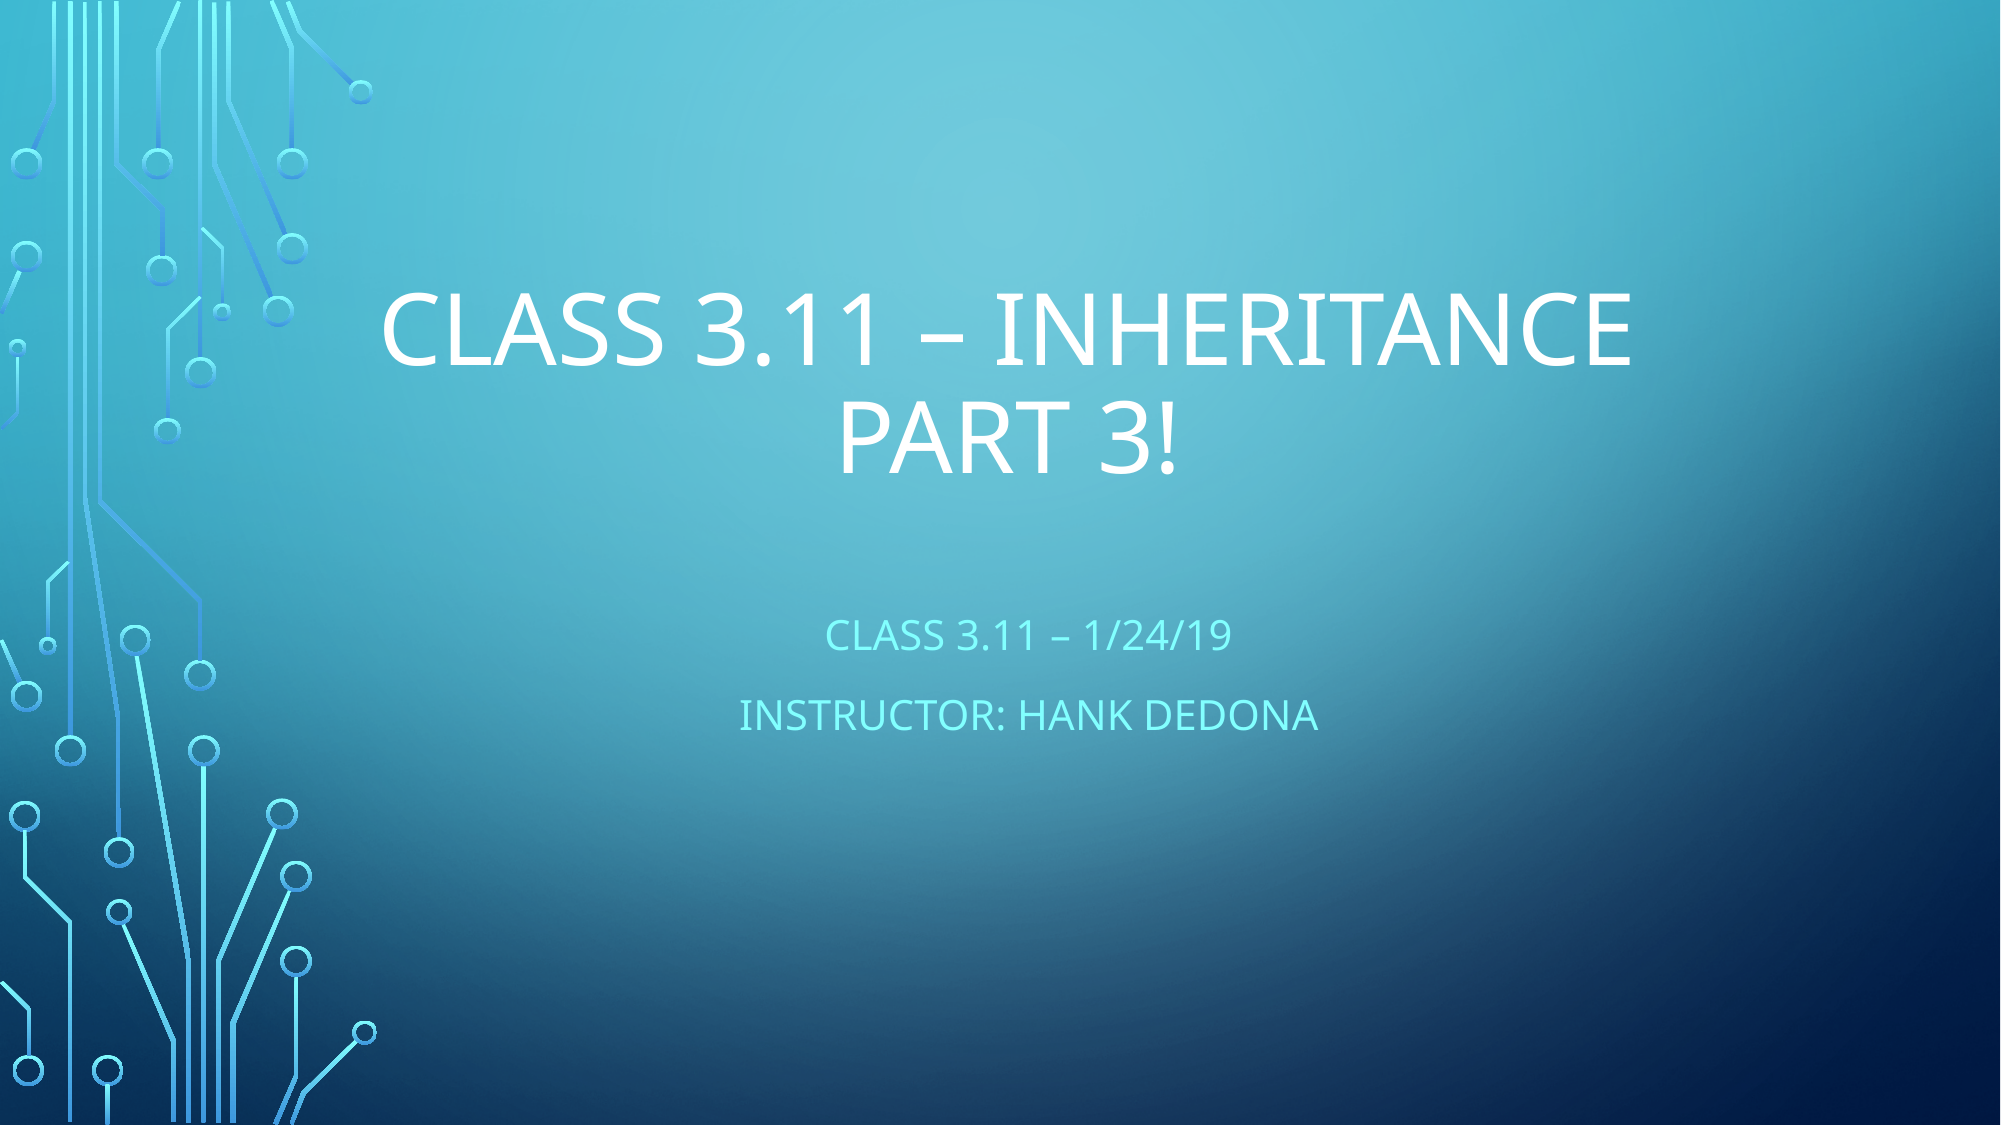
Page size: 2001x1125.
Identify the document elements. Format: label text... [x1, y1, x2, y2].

subtitle Class 3.11 – 1/24/19 Instructor: Hank dedona [307, 590, 1750, 863]
title Class 3.11 – Inheritance Part 3! [265, 182, 1750, 503]
